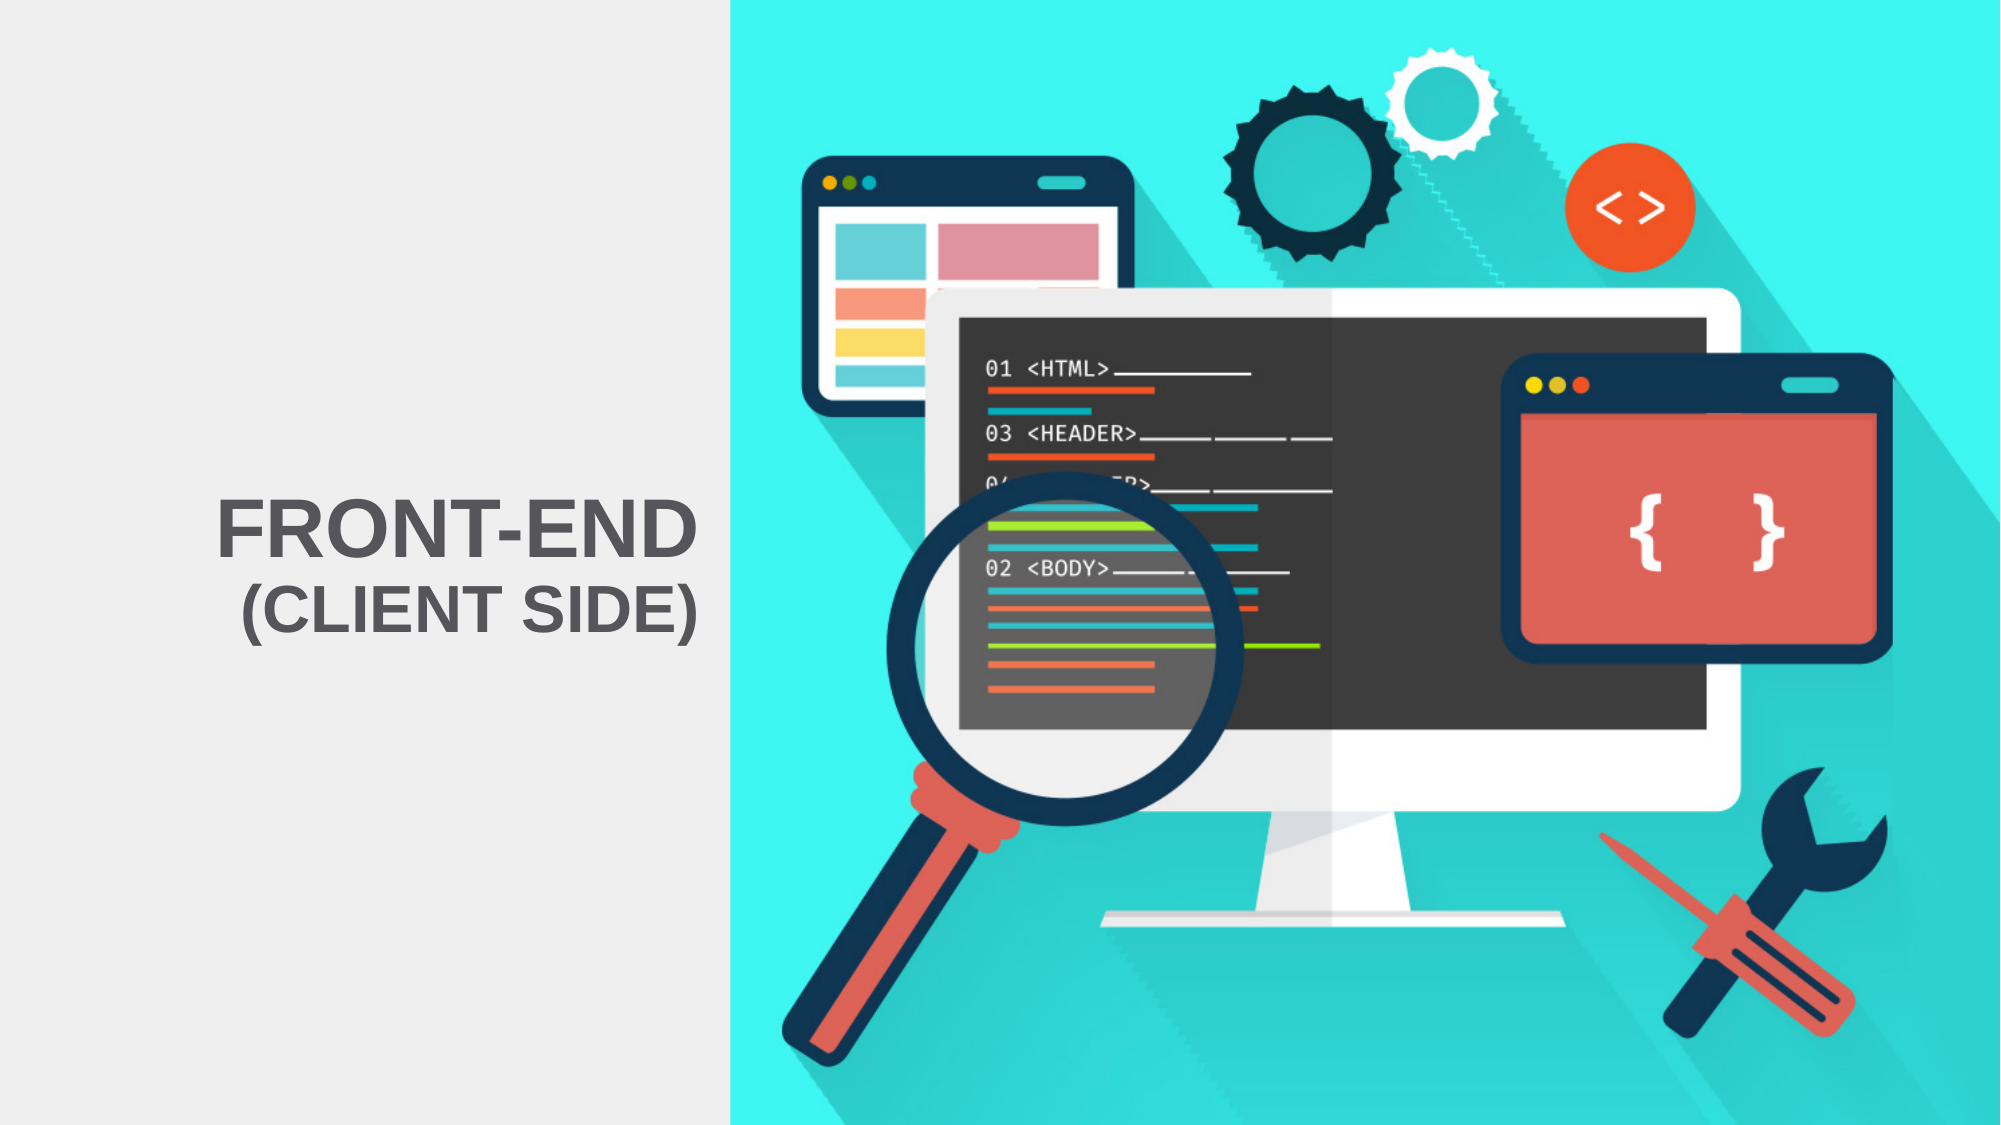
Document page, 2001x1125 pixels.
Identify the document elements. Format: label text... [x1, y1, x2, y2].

title Front-end (client side) [199, 337, 700, 788]
picture [730, 0, 2000, 1125]
